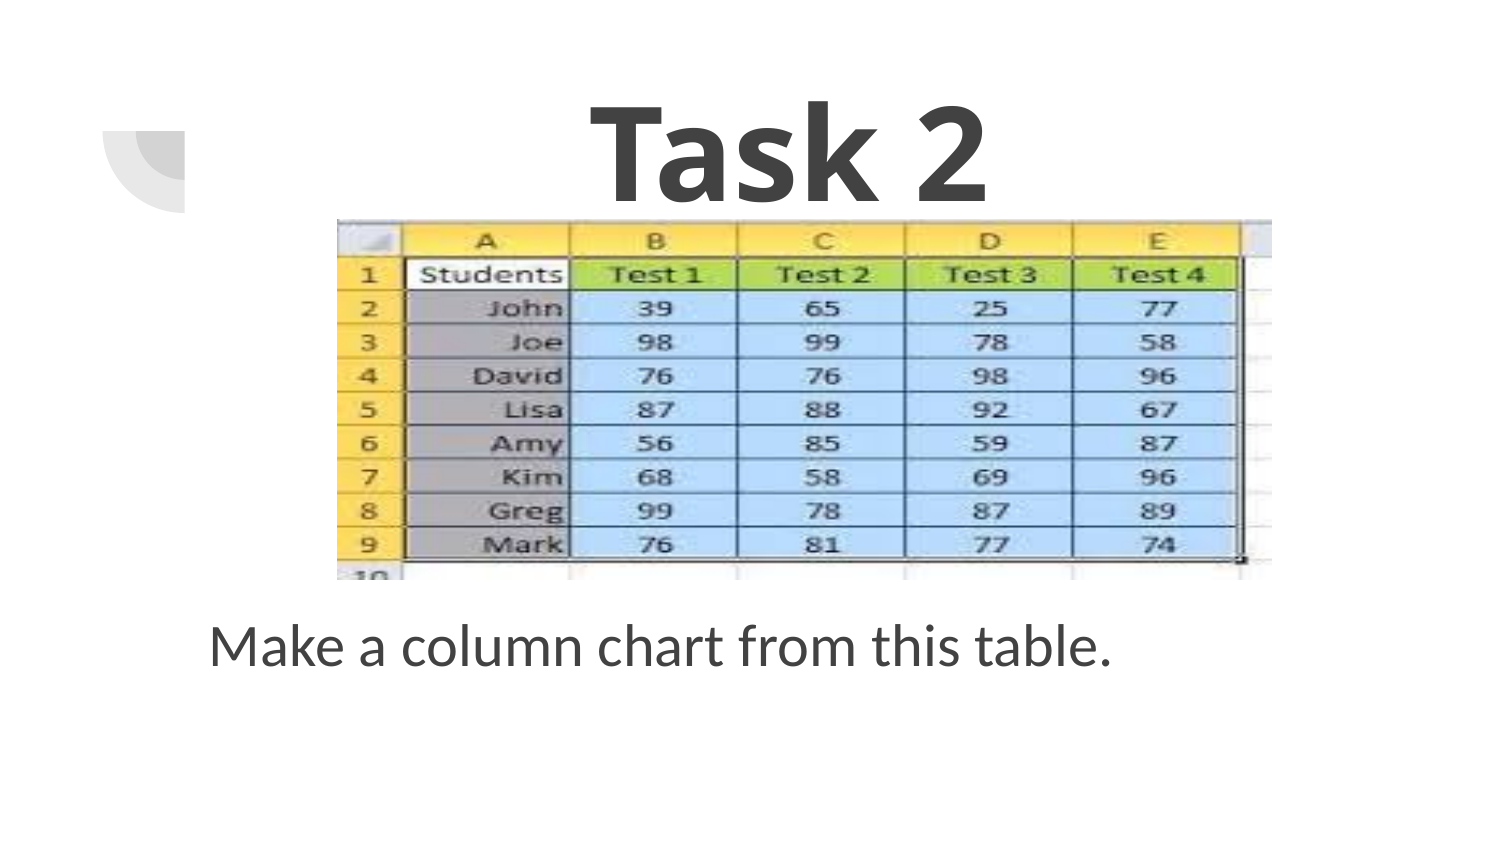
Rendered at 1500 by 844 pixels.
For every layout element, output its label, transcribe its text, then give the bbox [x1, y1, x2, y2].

picture [337, 219, 1273, 580]
list Make a column chart from this table. [193, 579, 1348, 844]
title Task 2 [212, 55, 1366, 220]
